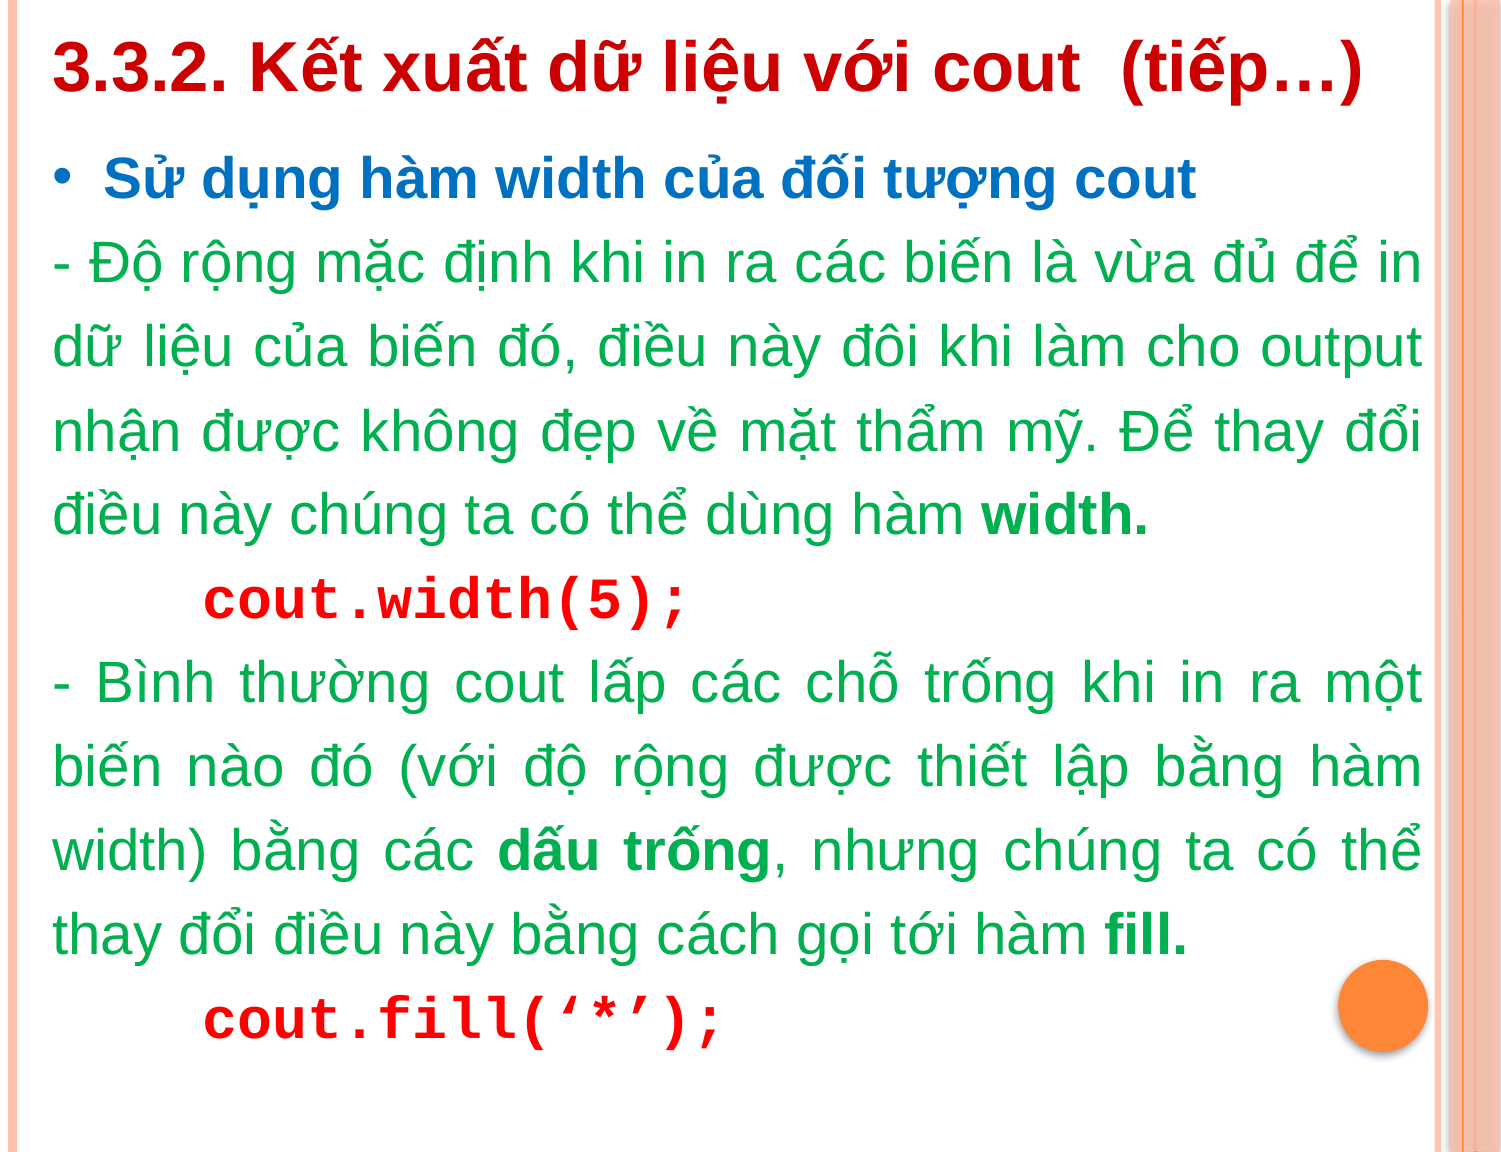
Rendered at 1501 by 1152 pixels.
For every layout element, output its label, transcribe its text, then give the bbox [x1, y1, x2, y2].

text_box 3.3.2. Kết xuất dữ liệu với cout (tiếp…) Sử dụng hàm width của đối tượng cout - Độ rộng mặc định khi in ra các biến là vừa đủ để in dữ liệu của biến đó, điều này đôi khi làm cho output nhận được không đẹp về mặt thẩm mỹ. Để thay đổi điều này chúng ta có thể dùng hàm width. cout.width(5); - Bình thường cout lấp các chỗ trống khi in ra một biến nào đó (với độ rộng được thiết lập bằng hàm width) bằng các dấu trống, nhưng chúng ta có thể thay đổi điều này bằng cách gọi tới hàm fill. cout.fill(‘*’); [37, 13, 1438, 1058]
